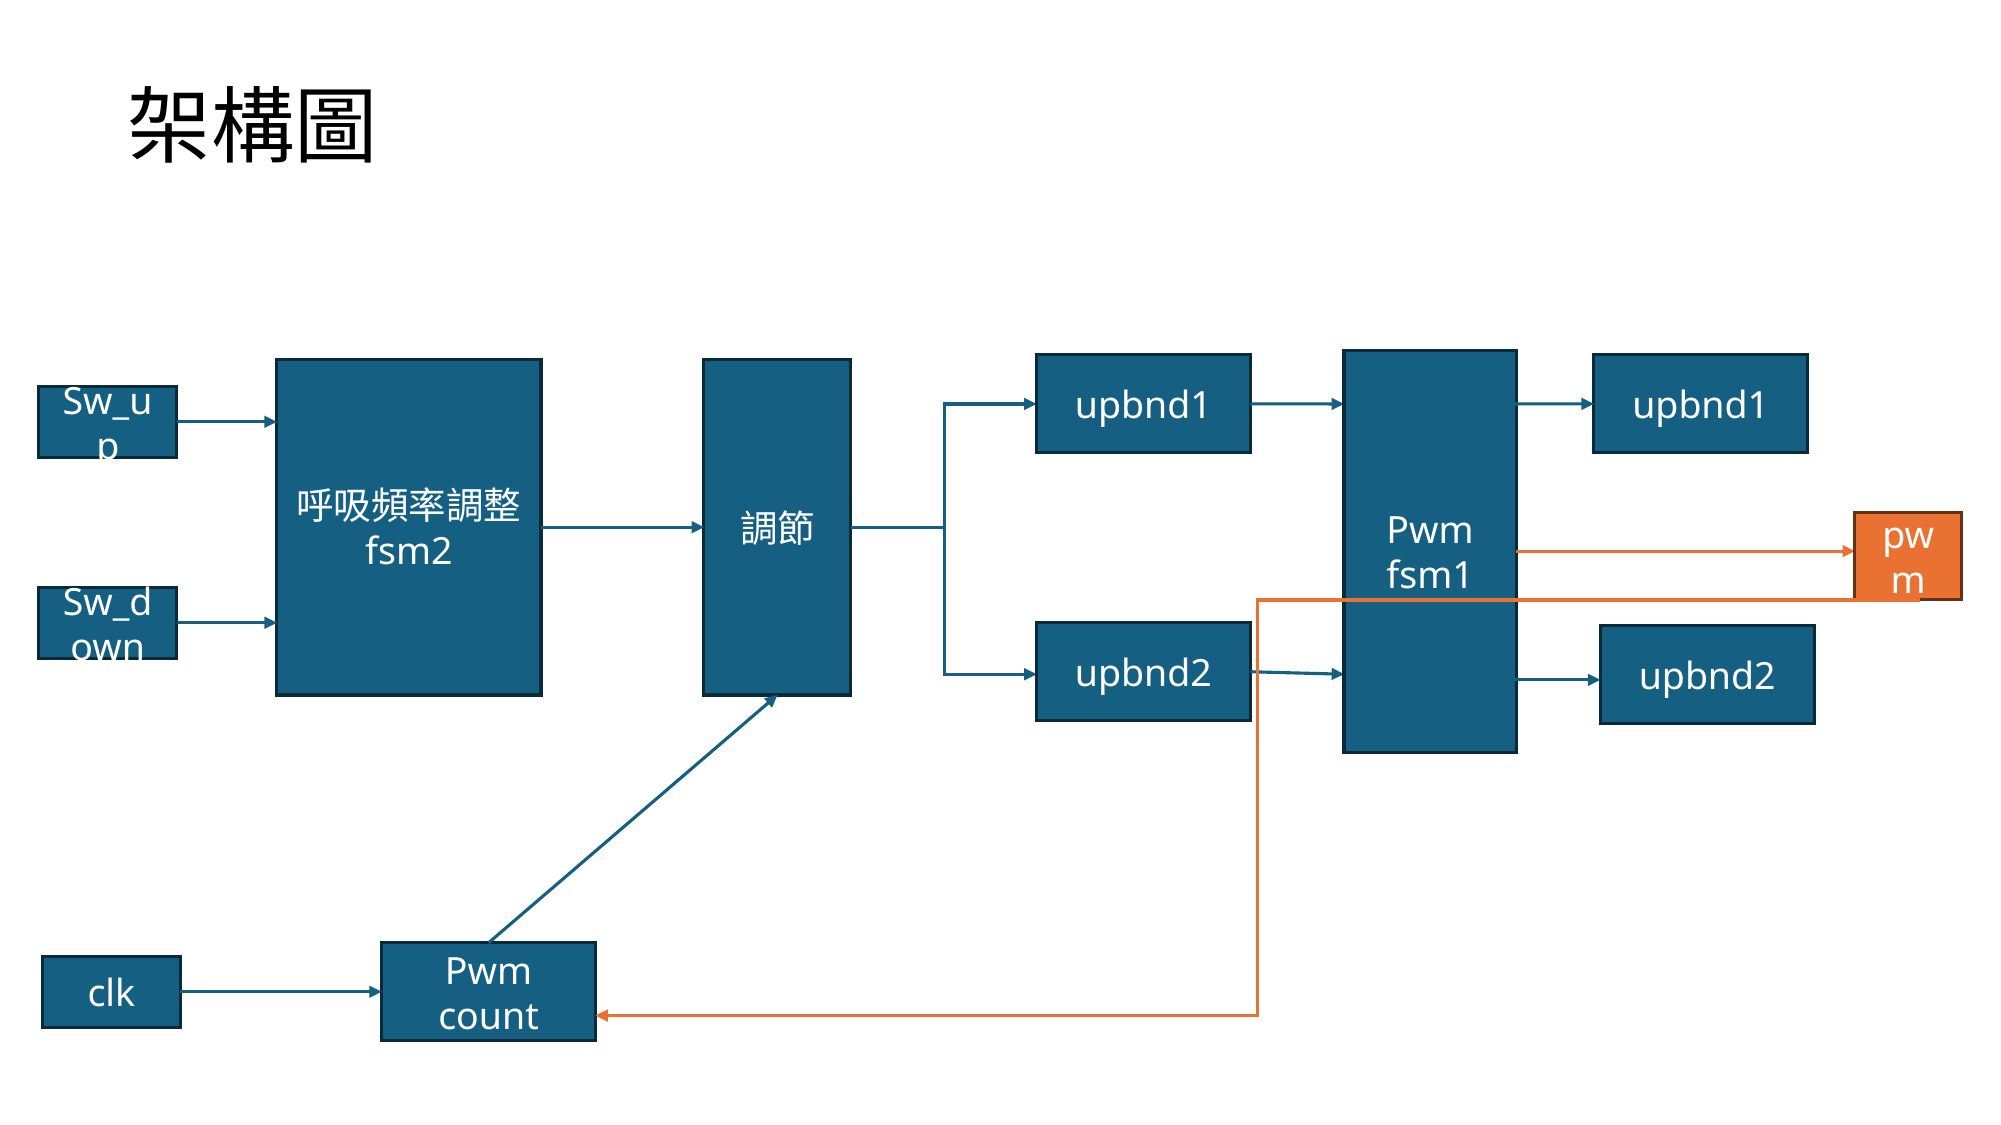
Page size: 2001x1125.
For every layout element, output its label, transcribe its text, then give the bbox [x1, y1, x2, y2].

text_box 調節 [702, 358, 852, 599]
text_box Pwm count [380, 941, 597, 1042]
text_box clk [41, 955, 182, 1029]
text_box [850, 403, 1038, 526]
text_box Sw_up [37, 385, 178, 459]
text_box upbnd1 [1035, 353, 1252, 454]
text_box 架構圖 [112, 65, 393, 181]
text_box Pwm fsm1 [1342, 349, 1518, 598]
text_box Sw_down [37, 586, 178, 660]
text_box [488, 694, 778, 944]
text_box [594, 599, 1921, 1017]
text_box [850, 526, 1038, 599]
text_box 呼吸頻率調整 fsm2 [275, 358, 543, 697]
text_box pwm [1853, 511, 1963, 601]
text_box upbnd1 [1592, 353, 1809, 454]
